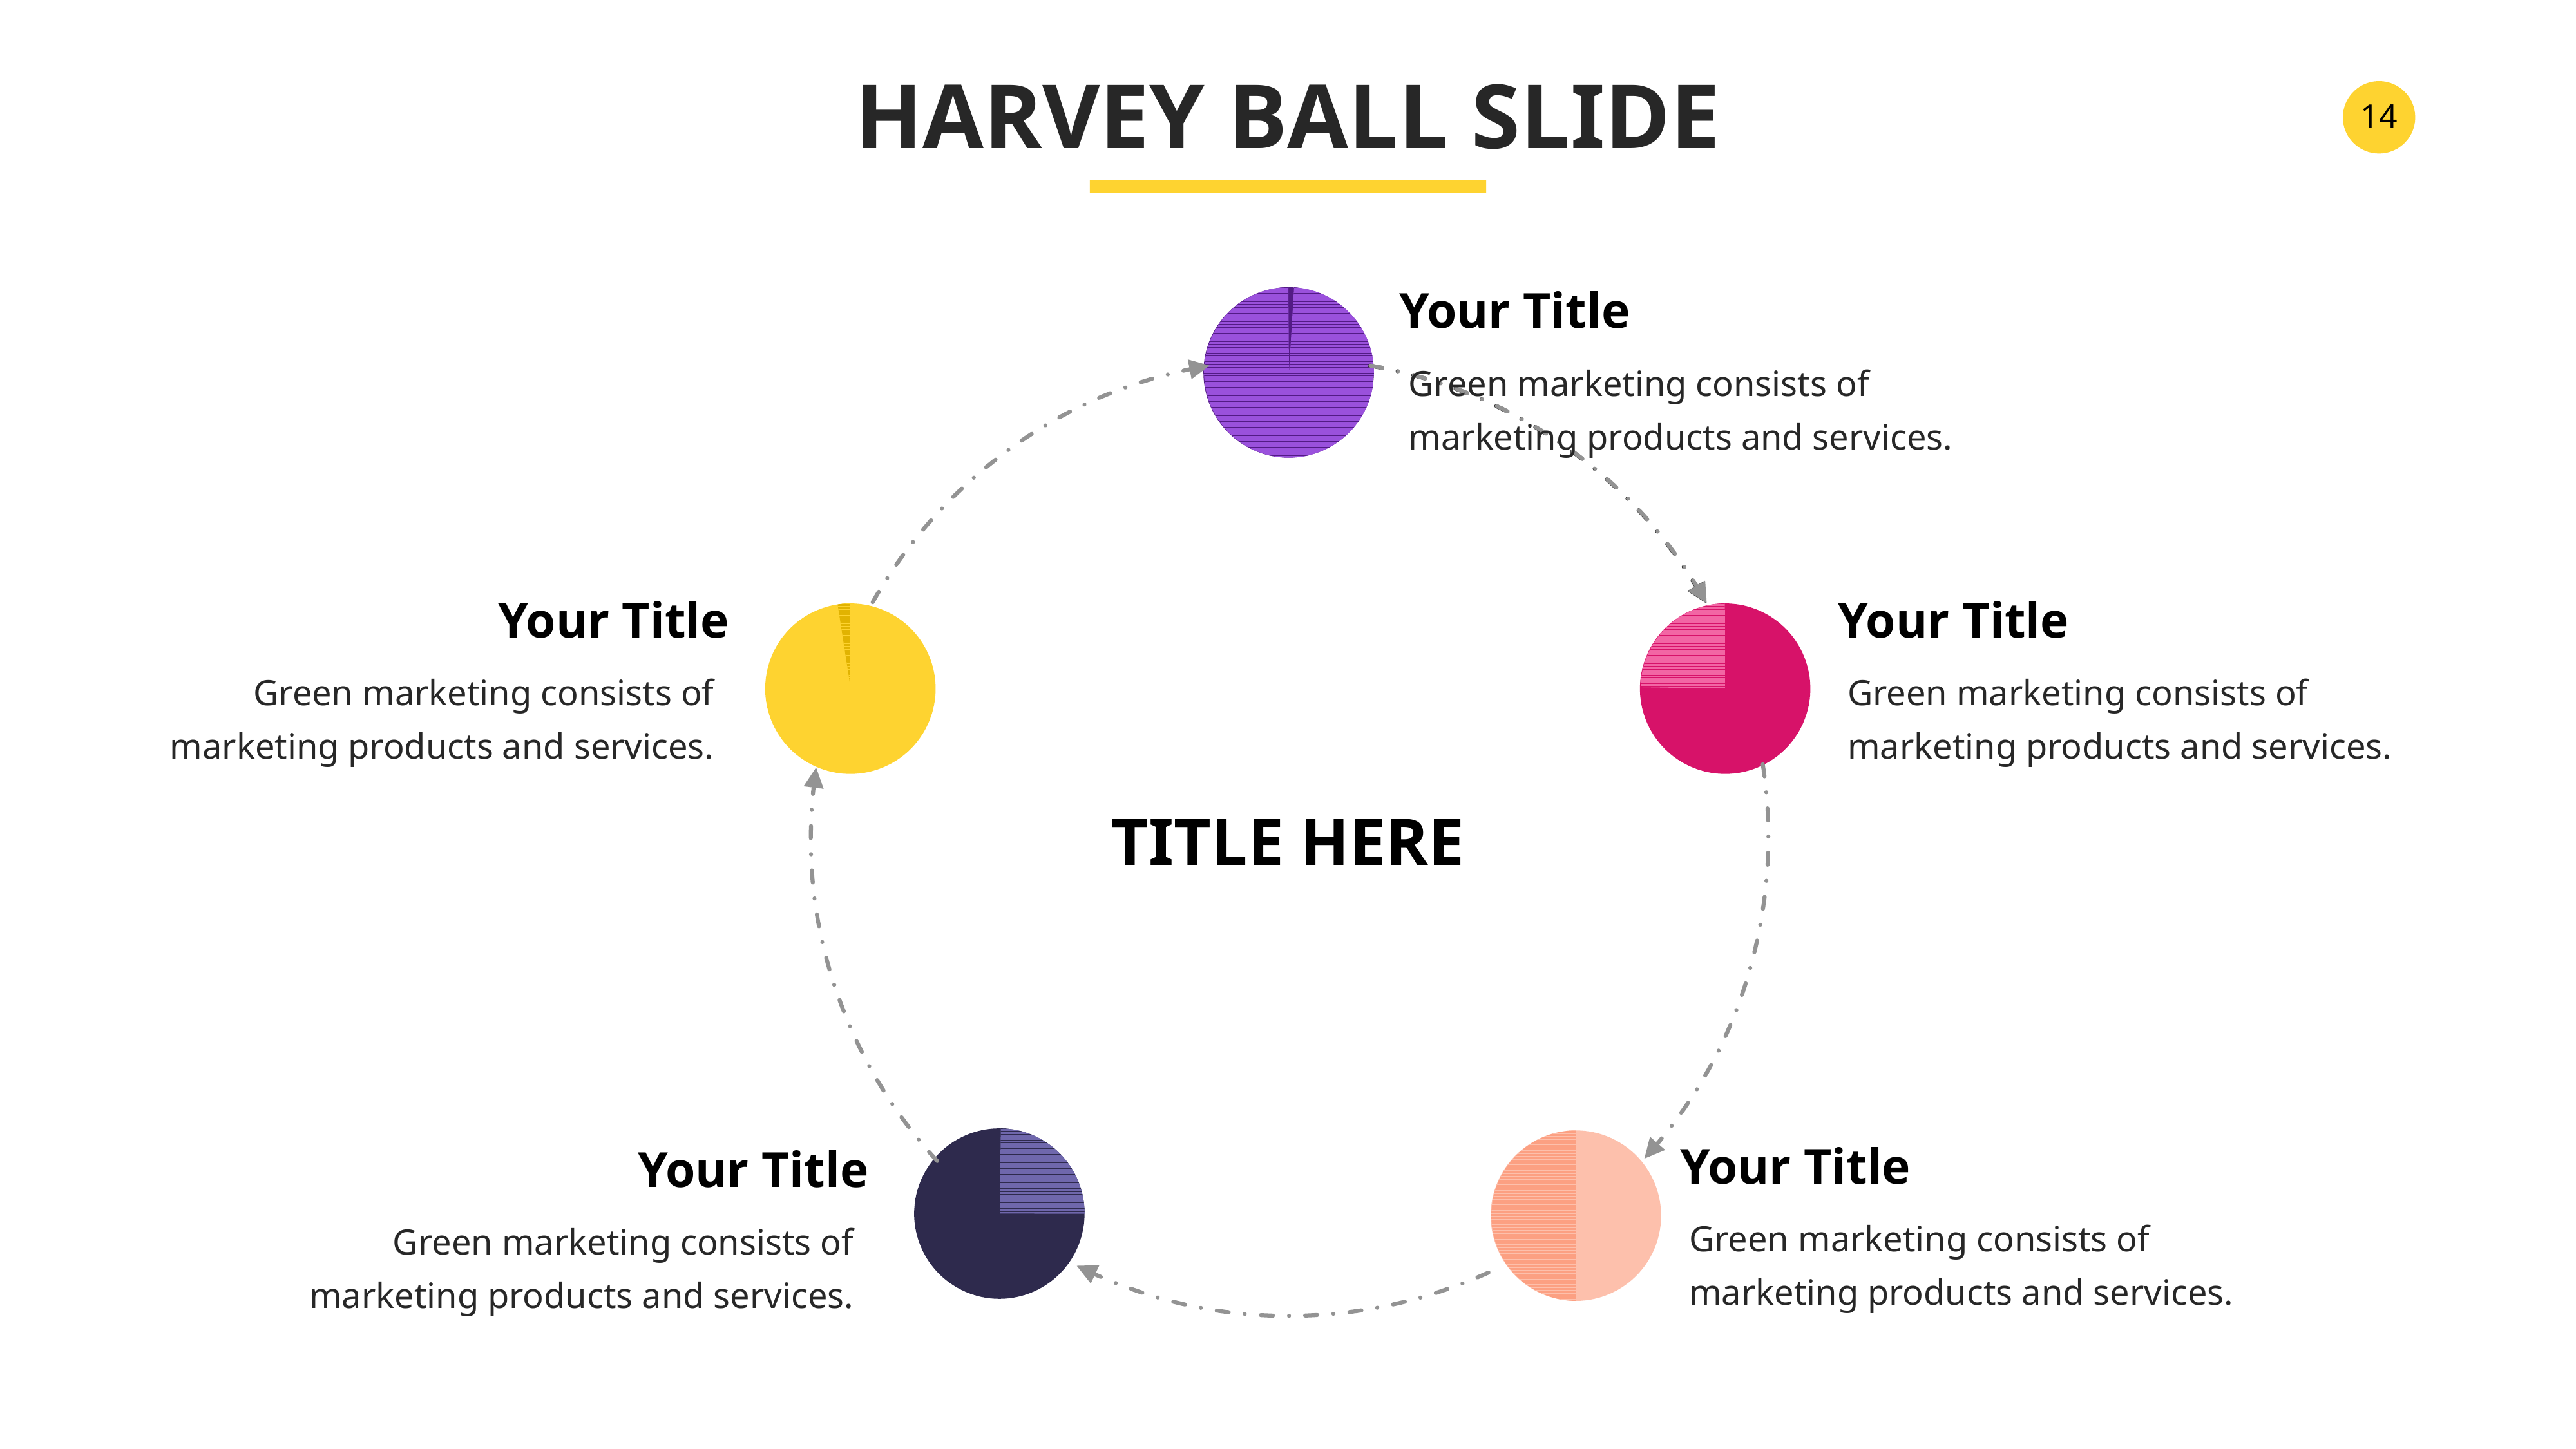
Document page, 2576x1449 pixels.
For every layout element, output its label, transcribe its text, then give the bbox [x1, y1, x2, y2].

text_box [1576, 1130, 1661, 1301]
text_box [1290, 287, 1293, 340]
text_box HARVEY BALL SLIDE [845, 55, 1730, 171]
text_box Your Title [488, 584, 739, 652]
text_box [1340, 764, 1769, 1159]
text_box [1296, 365, 1707, 795]
text_box Your Title [1670, 1131, 1921, 1198]
text_box [998, 1128, 1085, 1215]
text_box [837, 602, 852, 689]
text_box [1203, 286, 1375, 459]
text_box Green marketing consists of marketing products and services. [1398, 345, 1976, 462]
text_box [807, 767, 1240, 1162]
text_box Your Title [1829, 584, 2079, 652]
text_box Your Title [628, 1133, 879, 1202]
text_box [1089, 179, 1487, 194]
text_box Green marketing consists of marketing products and services. [146, 654, 724, 771]
text_box [1076, 883, 1489, 1316]
text_box [1639, 603, 1811, 772]
text_box Green marketing consists of marketing products and services. [286, 1203, 864, 1320]
text_box Green marketing consists of marketing products and services. [1838, 654, 2416, 771]
text_box [914, 1128, 1085, 1299]
text_box [1491, 1130, 1577, 1302]
text_box TITLE HERE [1102, 795, 1474, 883]
text_box Your Title [1389, 275, 1640, 343]
text_box [872, 361, 1283, 795]
text_box Green marketing consists of marketing products and services. [1679, 1200, 2257, 1318]
text_box [1639, 602, 1726, 690]
text_box [765, 603, 936, 773]
